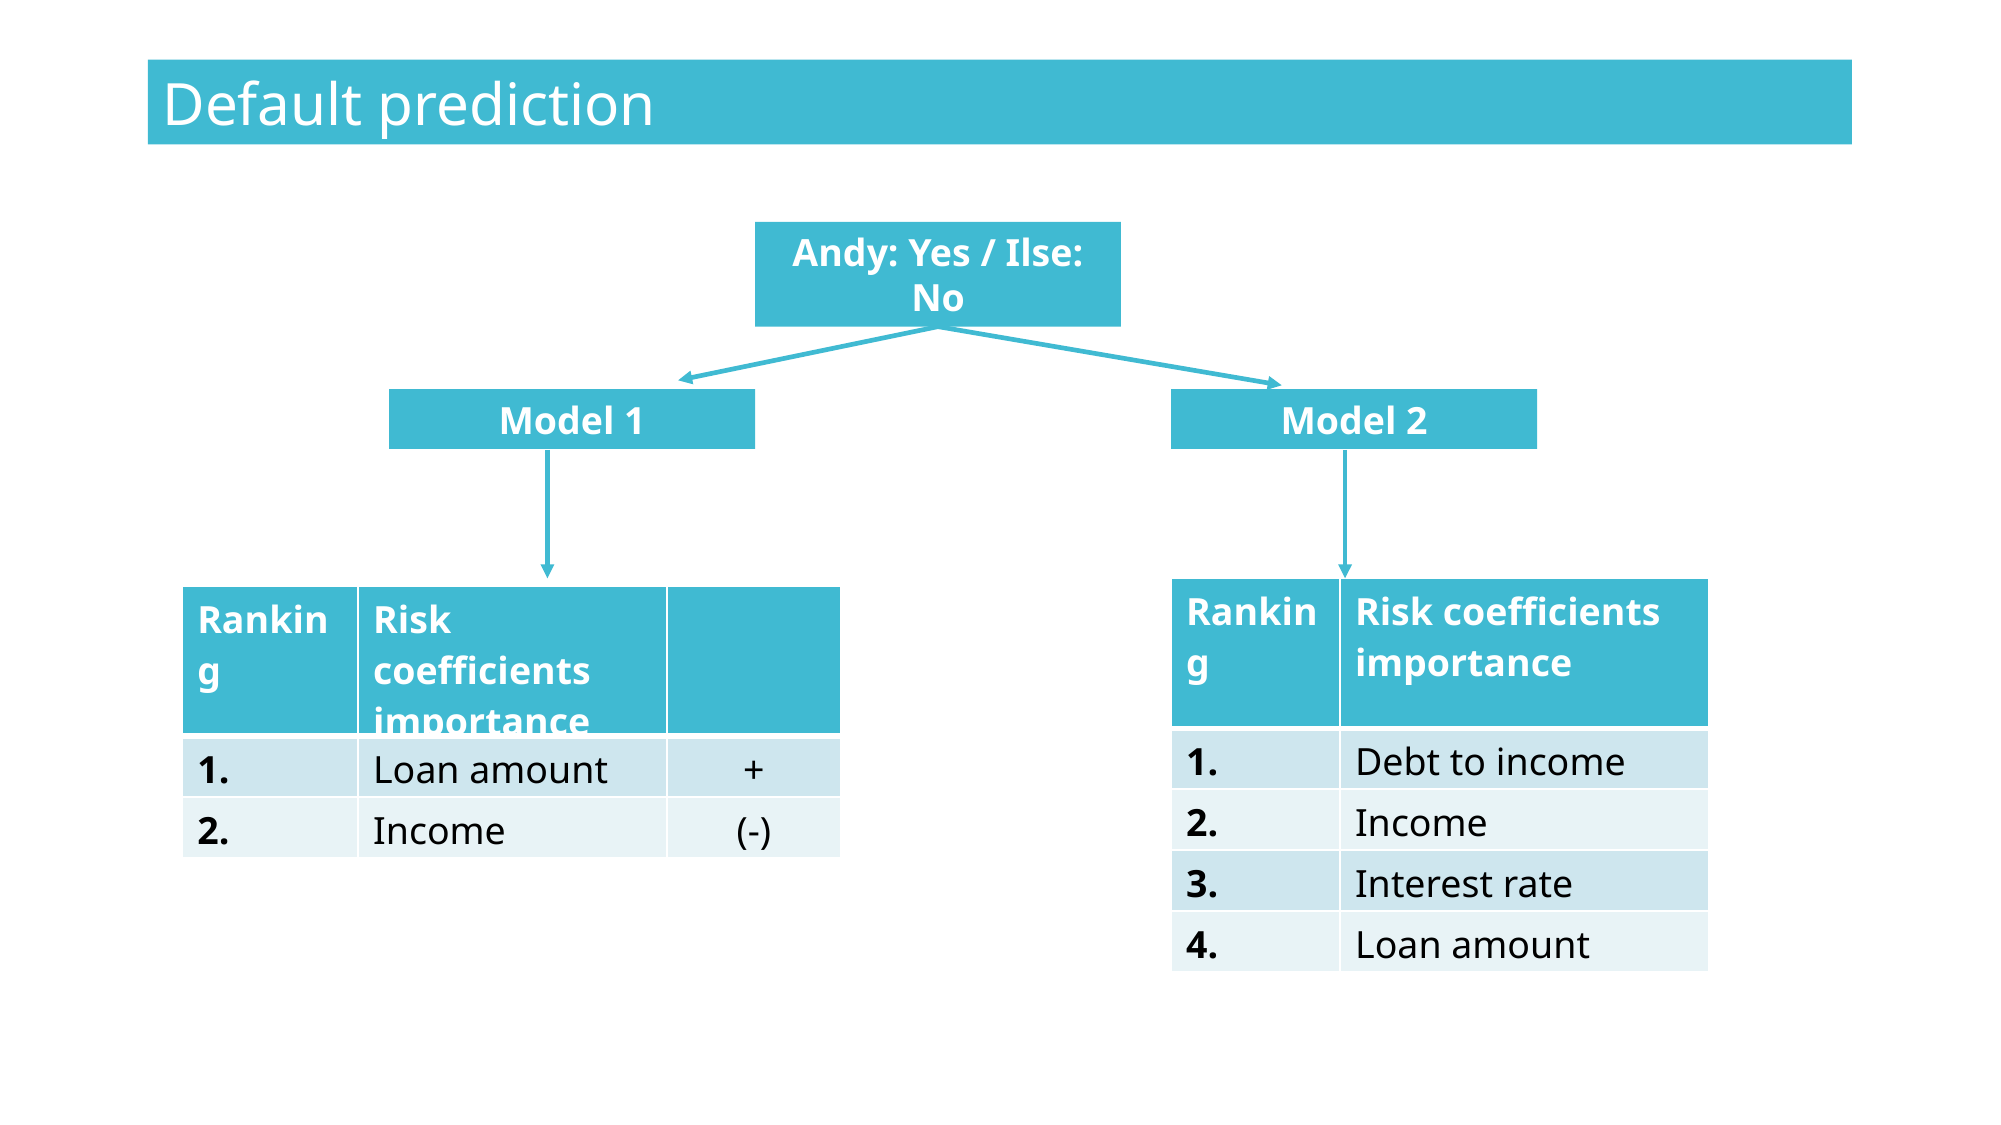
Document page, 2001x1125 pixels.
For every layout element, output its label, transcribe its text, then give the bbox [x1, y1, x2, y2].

text_box Andy: Yes / Ilse: No [755, 221, 1121, 282]
table_cell Income [359, 798, 666, 857]
table_cell Loan amount [1341, 912, 1708, 971]
table_cell 1. [1172, 731, 1339, 788]
table_header Risk coefficients importance [1341, 579, 1708, 726]
text_box Default prediction [147, 59, 1852, 145]
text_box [937, 282, 1282, 386]
table_header [668, 587, 840, 733]
table_cell Income [1341, 790, 1708, 849]
table_cell 4. [1172, 912, 1339, 971]
table_header Ranking [183, 587, 357, 733]
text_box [677, 282, 939, 381]
table_cell 1. [183, 739, 357, 796]
table_cell 2. [183, 798, 357, 857]
table_cell 2. [1172, 790, 1339, 849]
table_header Risk coefficients importance [359, 587, 666, 733]
table_cell Loan amount [359, 739, 666, 796]
table_cell Interest rate [1341, 851, 1708, 910]
table_header Ranking [1172, 579, 1339, 726]
table_cell + [668, 739, 840, 796]
table_cell (-) [668, 798, 840, 857]
table_cell Debt to income [1341, 731, 1708, 788]
table_cell 3. [1172, 851, 1339, 910]
text_box Model 1 [389, 389, 756, 449]
text_box Model 2 [1171, 389, 1538, 449]
